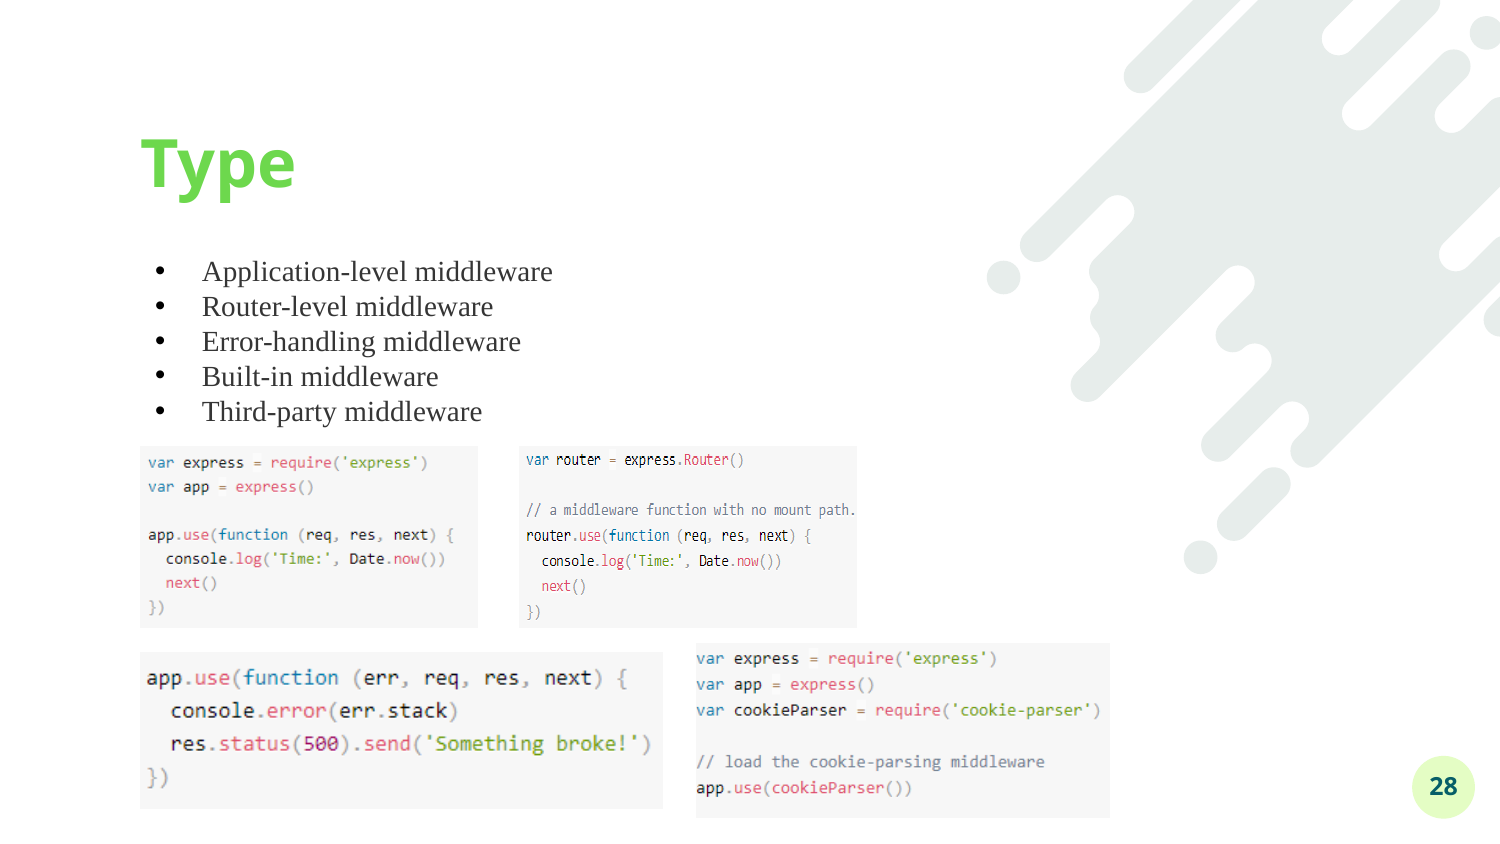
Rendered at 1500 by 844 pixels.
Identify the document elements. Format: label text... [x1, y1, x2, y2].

picture [140, 652, 663, 809]
picture [696, 643, 1110, 818]
title Type [140, 137, 1360, 203]
picture [139, 446, 478, 628]
picture [519, 446, 857, 628]
slide_number 28 [1412, 755, 1475, 819]
text_box Application-level middleware Router-level middleware Error-handling middleware Built-in middleware Third-party middleware [140, 245, 943, 435]
